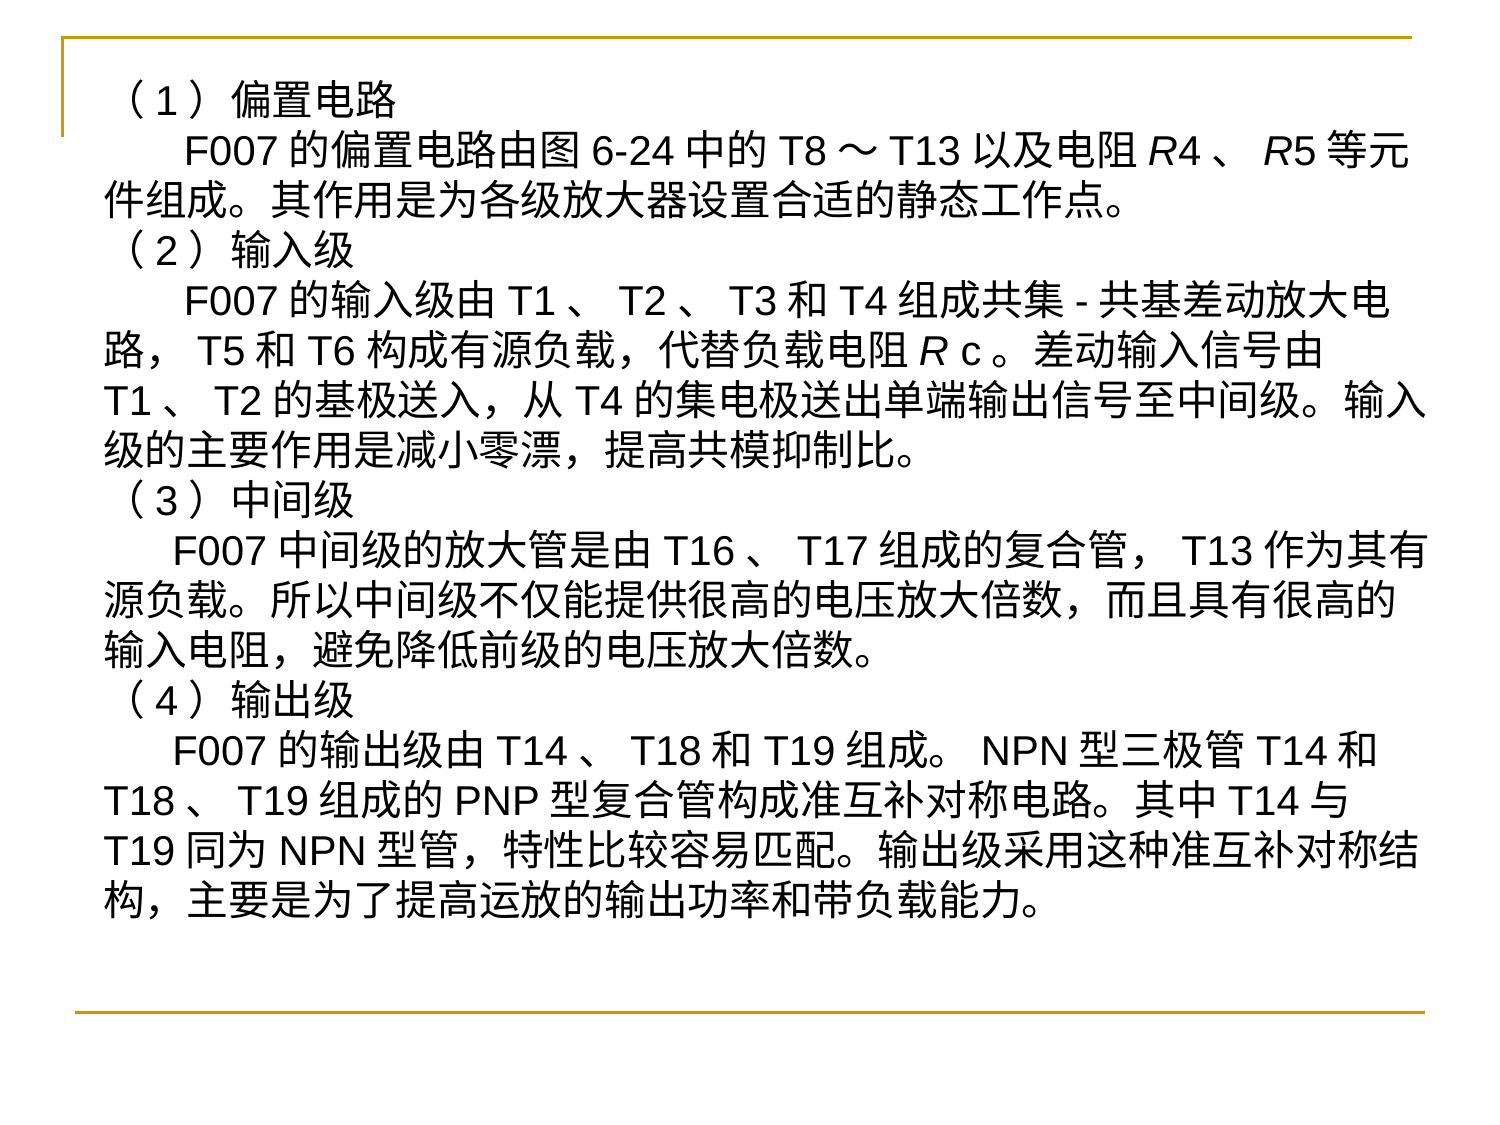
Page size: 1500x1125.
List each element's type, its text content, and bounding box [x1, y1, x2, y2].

text_box （1）偏置电路 F007的偏置电路由图6-24中的T8～T13以及电阻R4、R5等元件组成。其作用是为各级放大器设置合适的静态工作点。 （2）输入级 F007的输入级由T1、T2、T3和T4组成共集-共基差动放大电路，T5和T6构成有源负载，代替负载电阻R c。差动输入信号由T1、T2的基极送入，从T4的集电极送出单端输出信号至中间级。输入级的主要作用是减小零漂，提高共模抑制比。 （3）中间级 F007中间级的放大管是由T16、T17组成的复合管，T13作为其有源负载。所以中间级不仅能提供很高的电压放大倍数，而且具有很高的输入电阻，避免降低前级的电压放大倍数。 （4）输出级 F007的输出级由T14、T18和T19组成。NPN型三极管T14和T18、T19组成的PNP型复合管构成准互补对称电路。其中T14与T19同为NPN型管，特性比较容易匹配。输出级采用这种准互补对称结构，主要是为了提高运放的输出功率和带负载能力。 [88, 66, 1447, 932]
